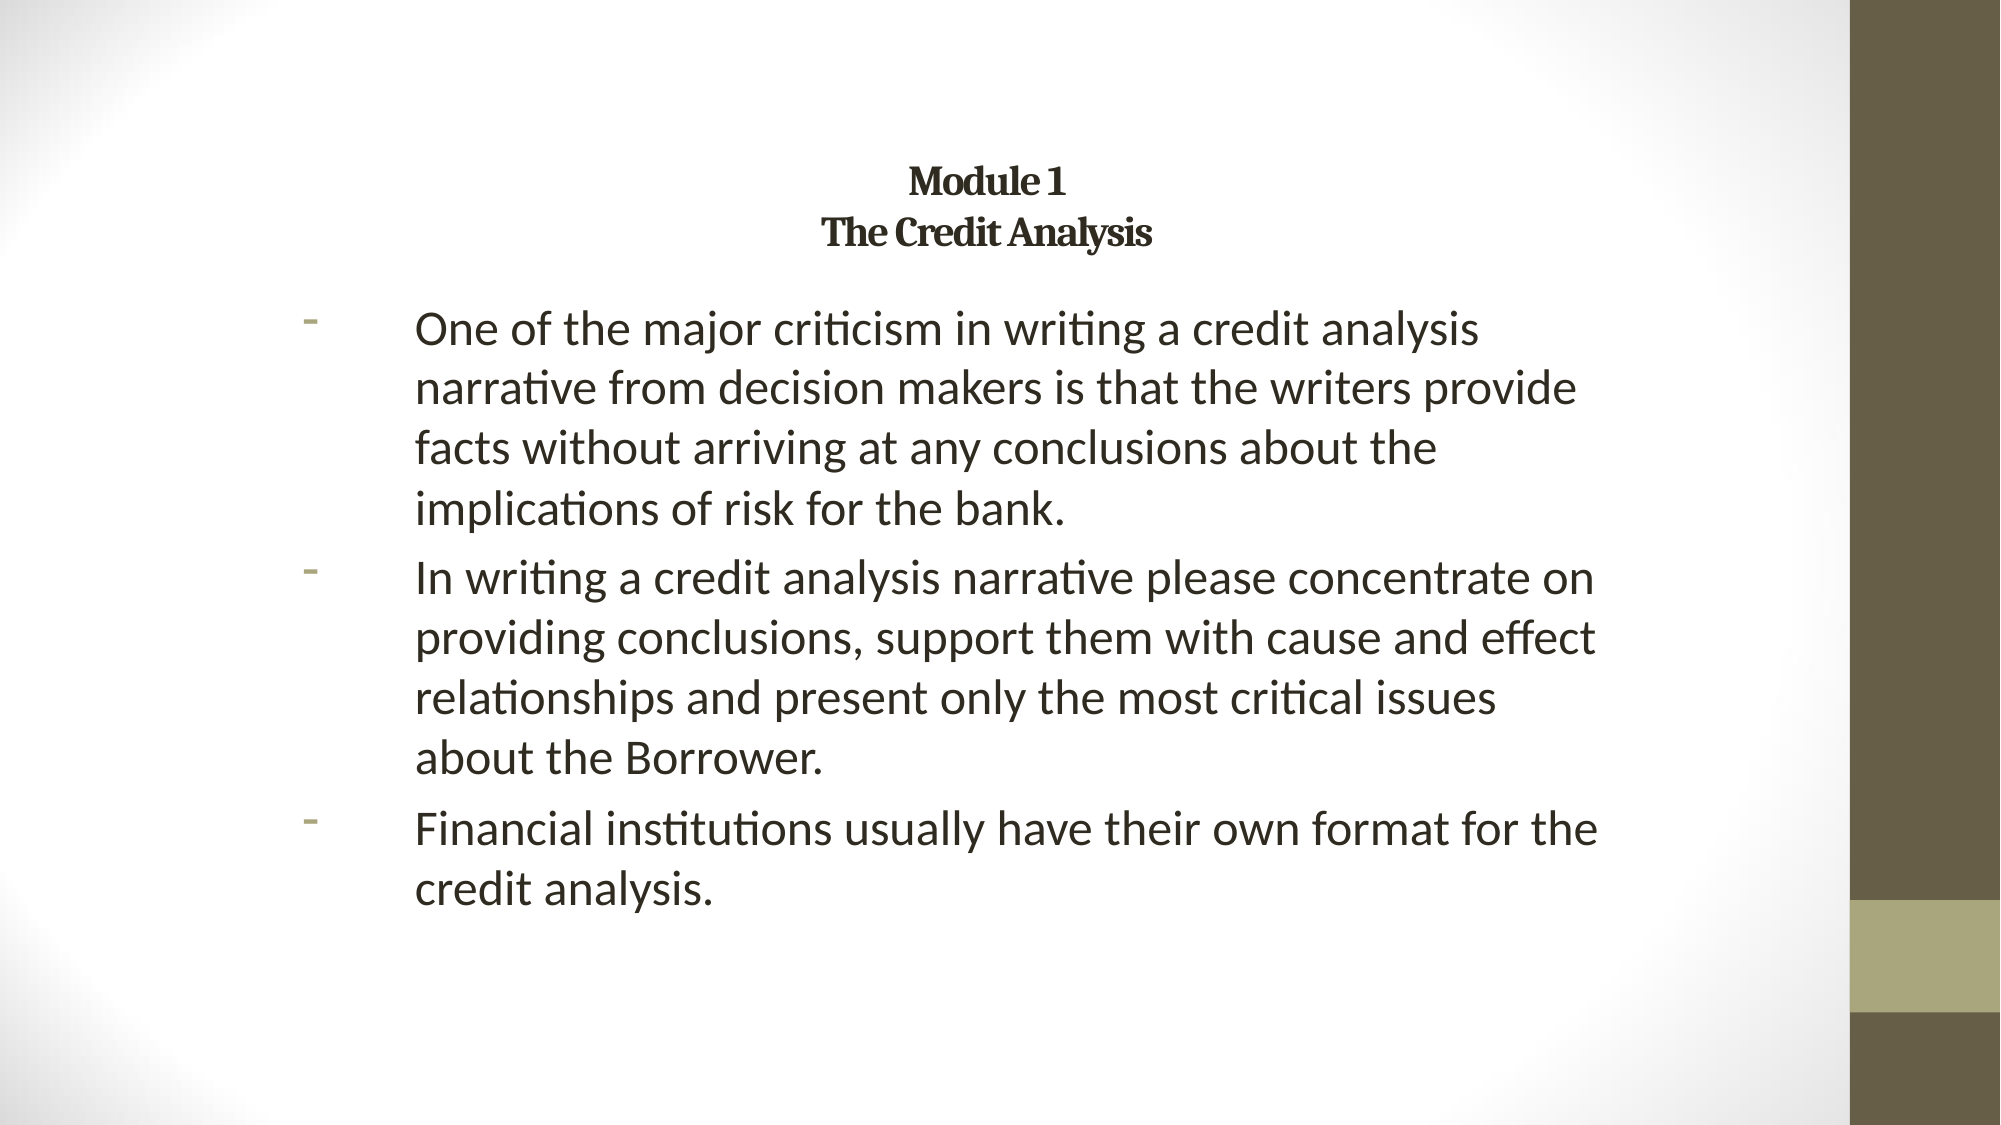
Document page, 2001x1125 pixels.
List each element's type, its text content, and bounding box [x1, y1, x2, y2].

title Module 1 The Credit Analysis [350, 75, 1625, 263]
subtitle One of the major criticism in writing a credit analysis narrative from decision makers is that the writers provide facts without arriving at any conclusions about the implications of risk for the bank. In writing a credit analysis narrative please concentrate on providing conclusions, support them with cause and effect relationships and present only the most critical issues about the Borrower. Financial institutions usually have their own format for the credit analysis. [287, 287, 1625, 1125]
picture [0, 0, 1849, 1125]
